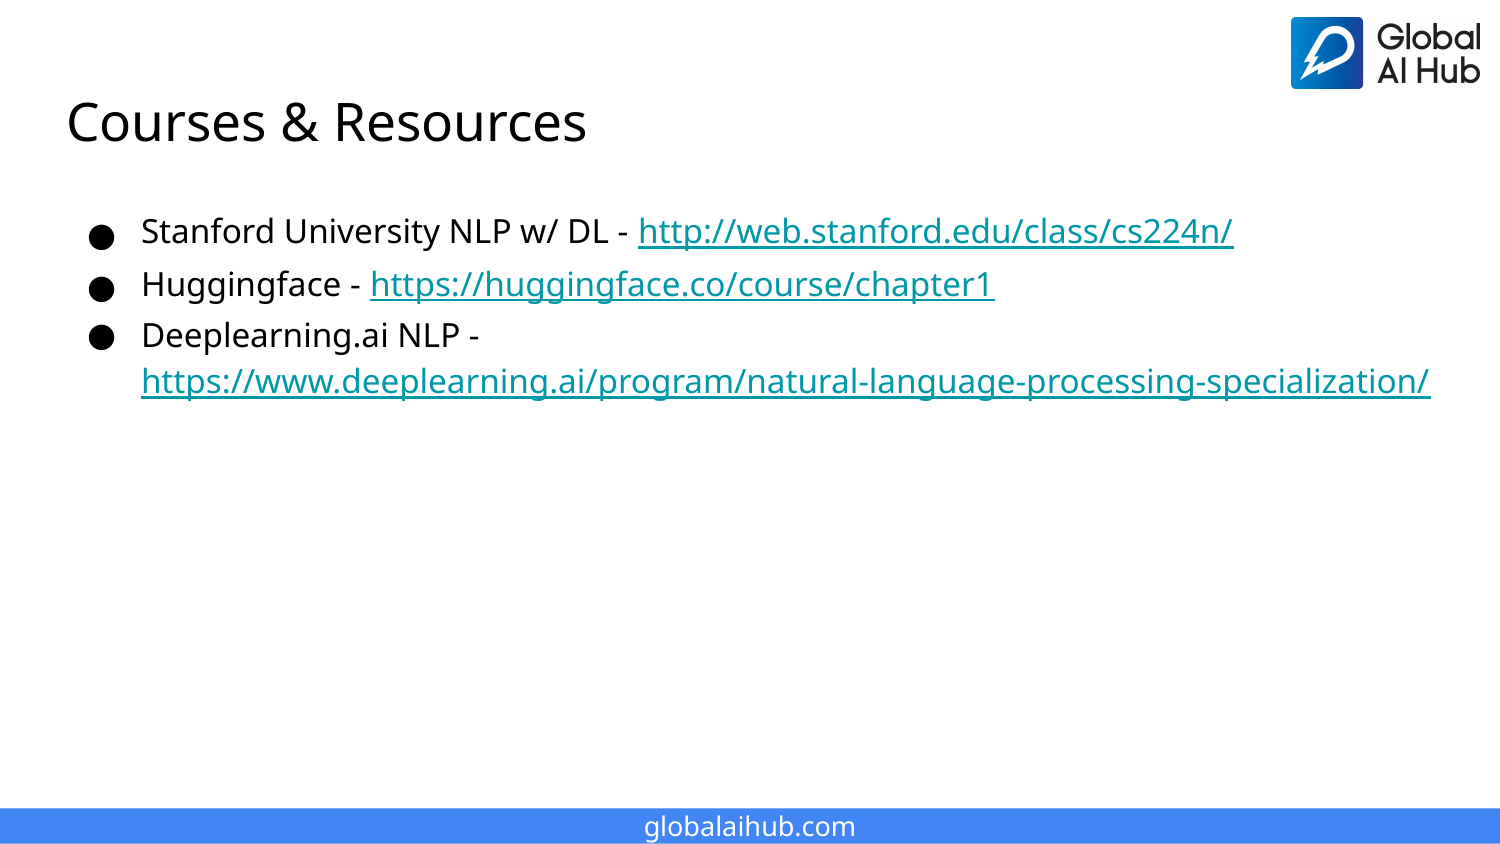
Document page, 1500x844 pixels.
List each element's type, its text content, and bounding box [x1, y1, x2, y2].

title Courses & Resources [51, 72, 1449, 167]
picture [1295, 17, 1480, 89]
list Stanford University NLP w/ DL - http://web.stanford.edu/class/cs224n/ Huggingface - https://huggingface.co/course/chapter1 Deeplearning.ai NLP - https://www.deeplearning.ai/program/natural-language-processing-specialization/ [51, 189, 1449, 750]
